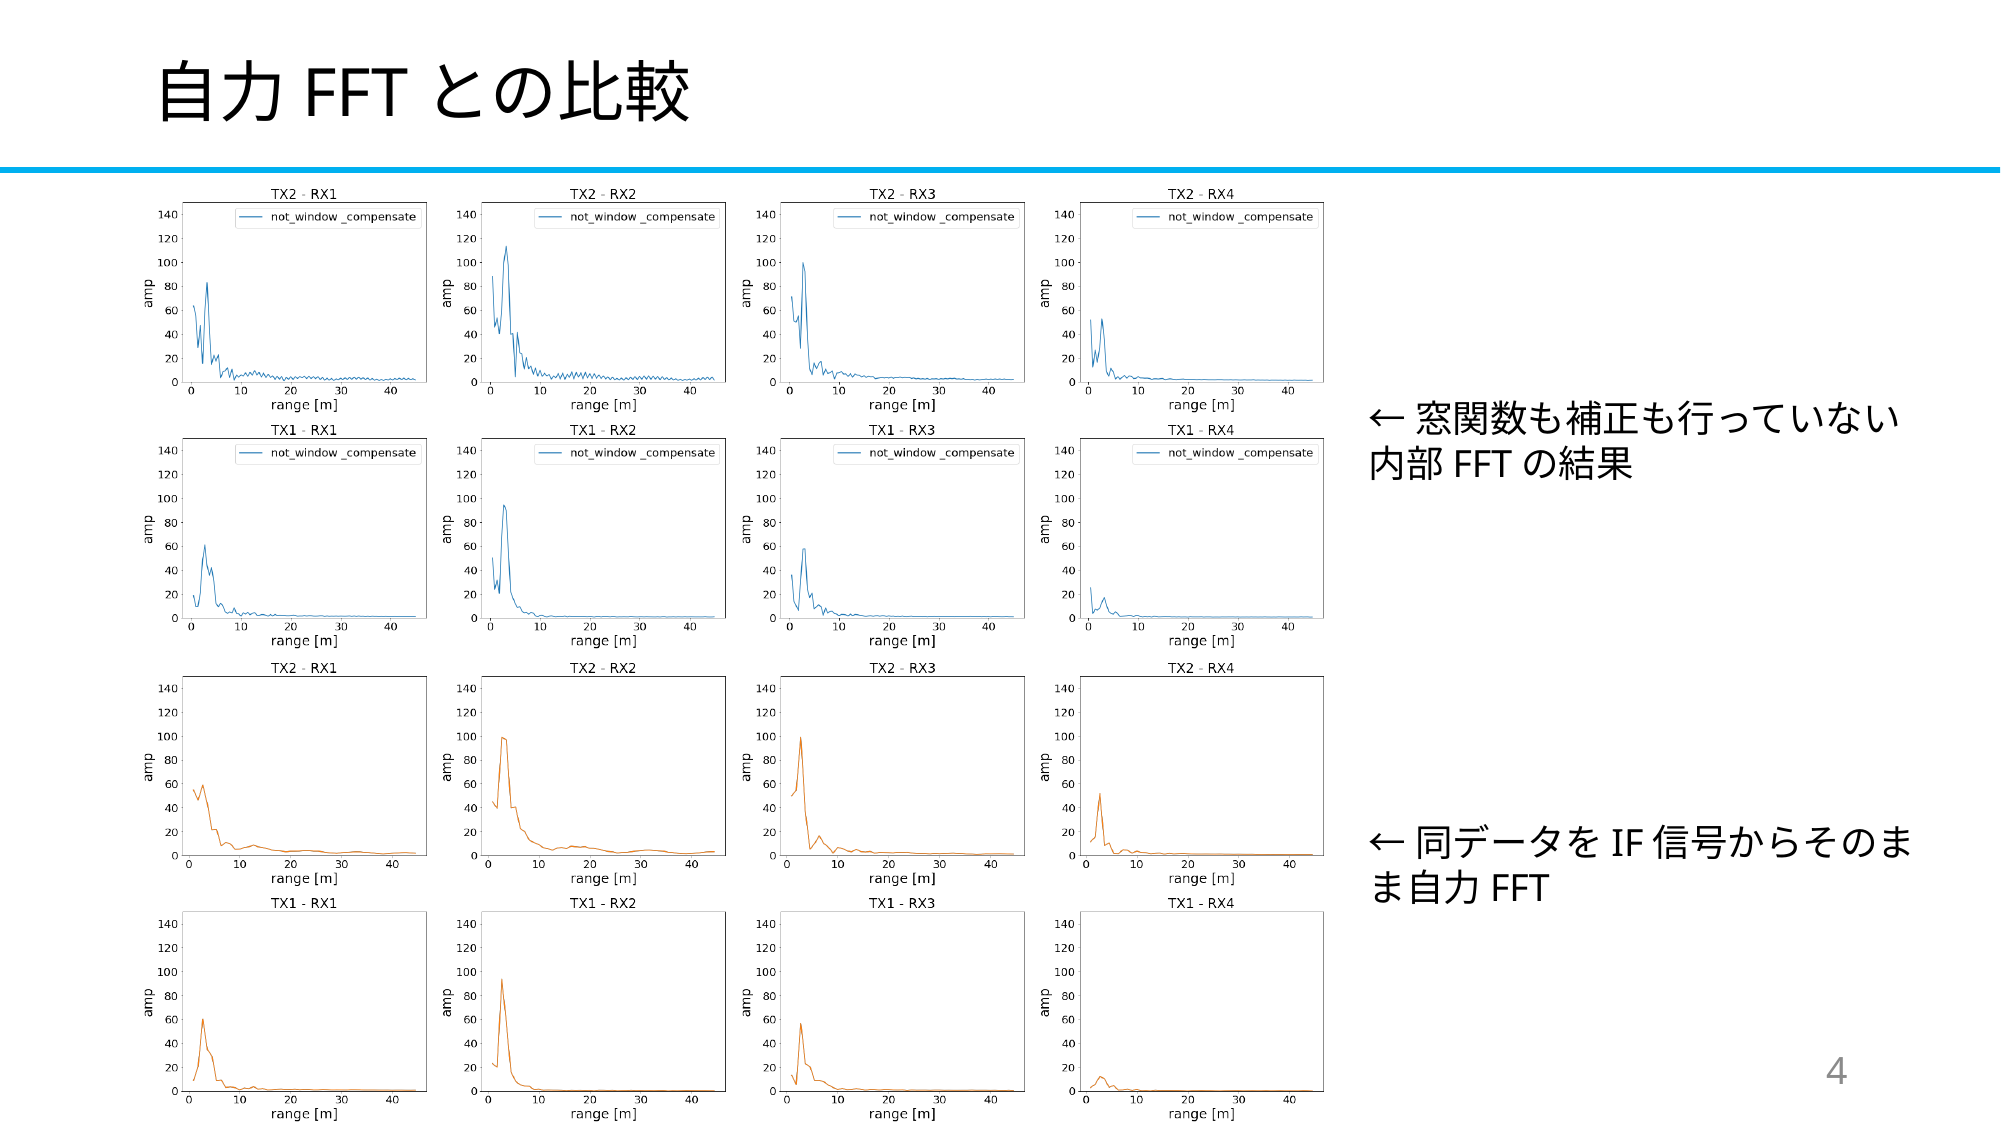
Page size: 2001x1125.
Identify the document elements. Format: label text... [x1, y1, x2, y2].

picture [137, 184, 1329, 652]
text_box ←窓関数も補正も行っていない内部FFTの結果 [1353, 388, 1922, 493]
text_box ←同データをIF信号からそのまま自力FFT [1353, 811, 1956, 917]
picture [137, 658, 1329, 1125]
slide_number 4 [1412, 1042, 1863, 1103]
title 自力FFTとの比較 [137, 34, 1863, 155]
